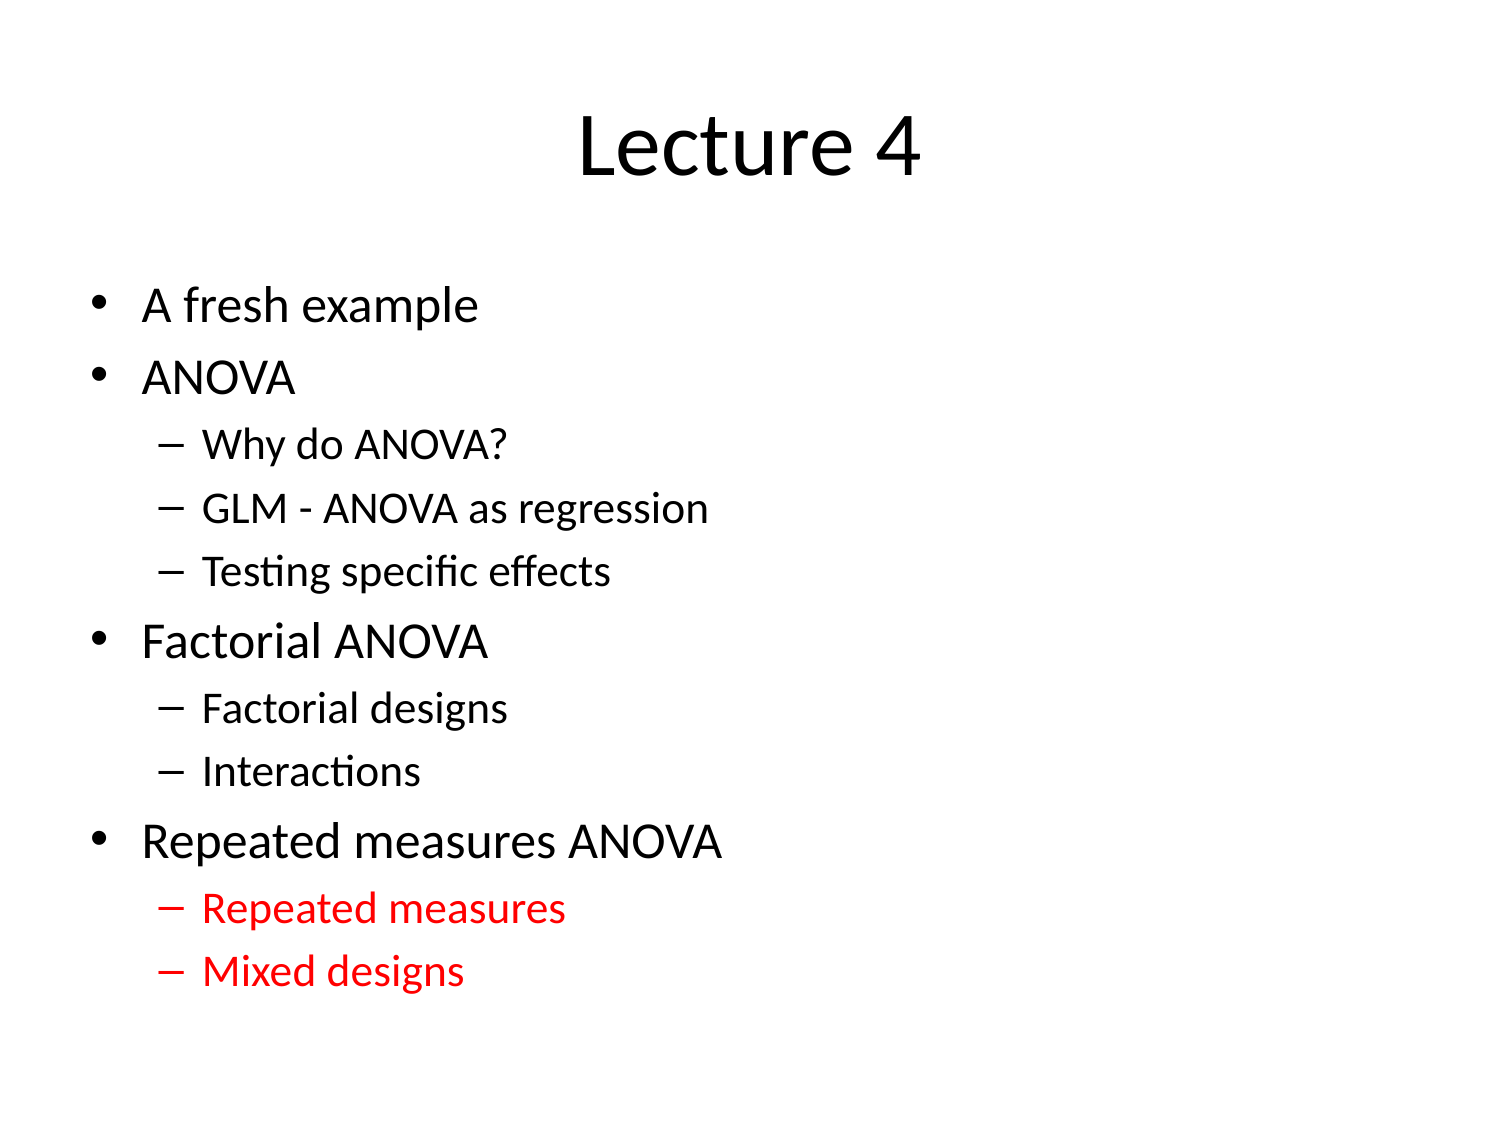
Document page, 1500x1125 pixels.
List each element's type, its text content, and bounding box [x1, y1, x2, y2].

title Lecture 4 [75, 45, 1425, 233]
list A fresh example ANOVA Why do ANOVA? GLM - ANOVA as regression Testing specific effects Factorial ANOVA Factorial designs Interactions Repeated measures ANOVA Repeated measures Mixed designs [75, 262, 1425, 1005]
